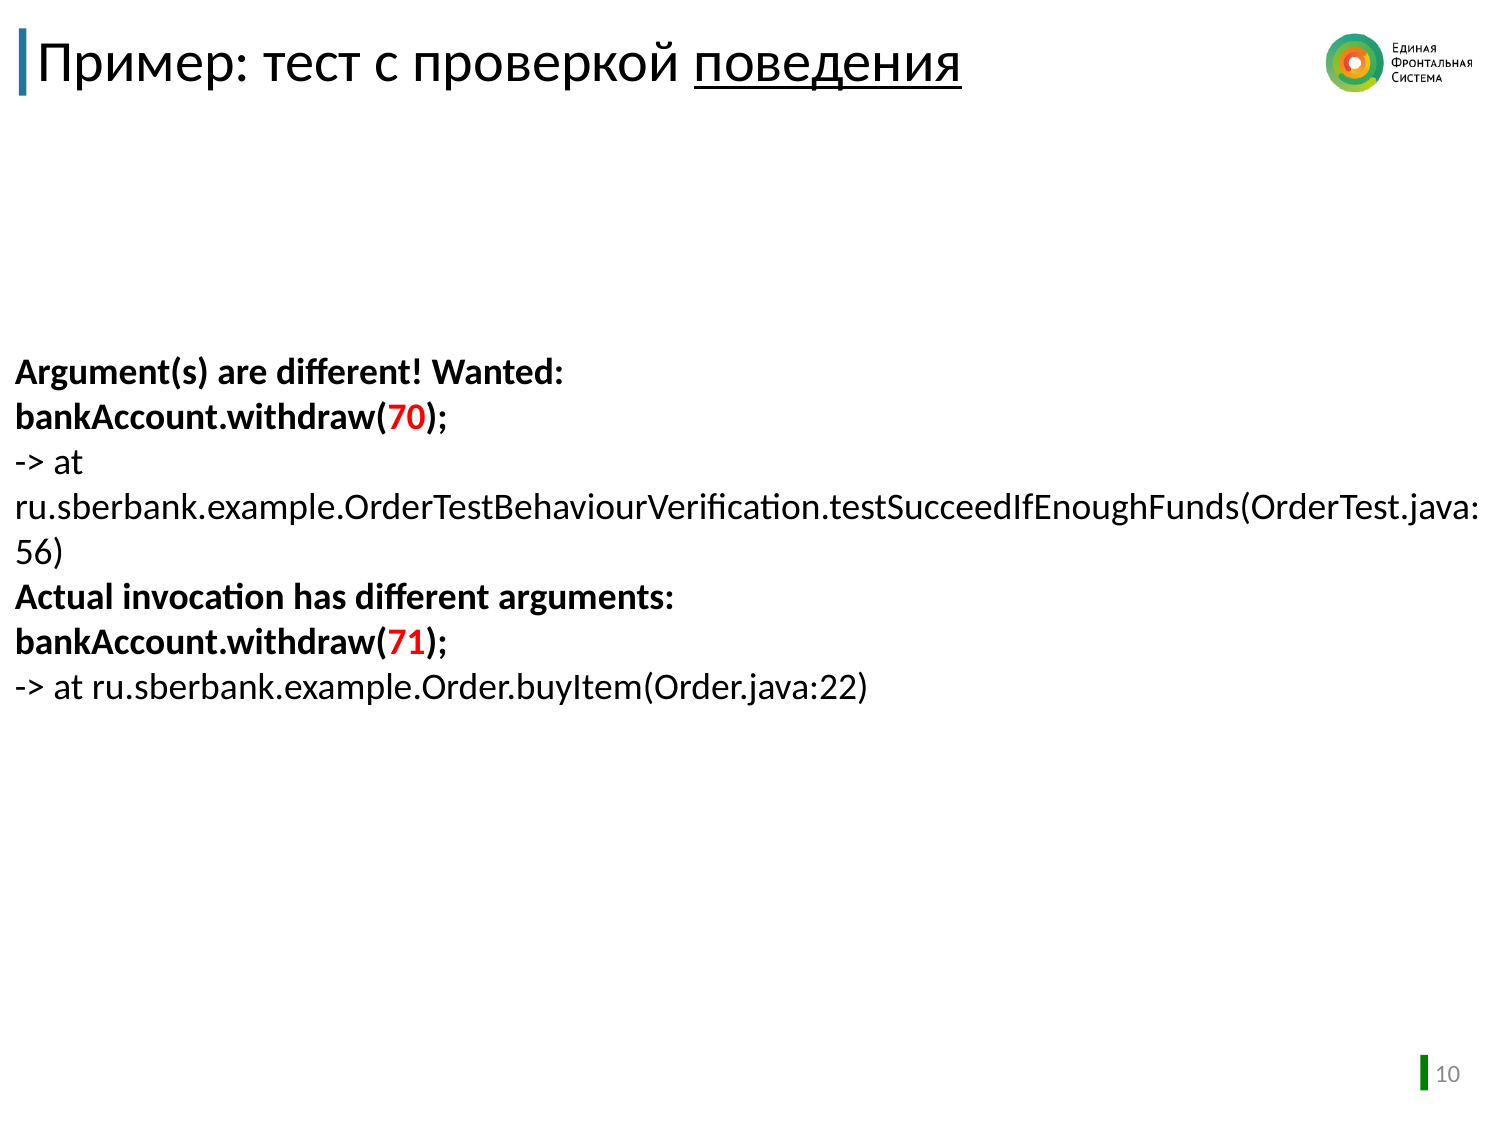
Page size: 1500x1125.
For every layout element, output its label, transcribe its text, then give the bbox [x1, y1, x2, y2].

slide_number 10 [1413, 1042, 1476, 1103]
text_box Argument(s) are different! Wanted: bankAccount.withdraw(70); -> at ru.sberbank.example.OrderTestBehaviourVerification.testSucceedIfEnoughFunds(OrderTest.java:56) Actual invocation has different arguments: bankAccount.withdraw(71); -> at ru.sberbank.example.Order.buyItem(Order.java:22) [0, 339, 1500, 714]
picture [1320, 28, 1476, 96]
title Пример: тест с проверкой поведения [37, 35, 1322, 91]
